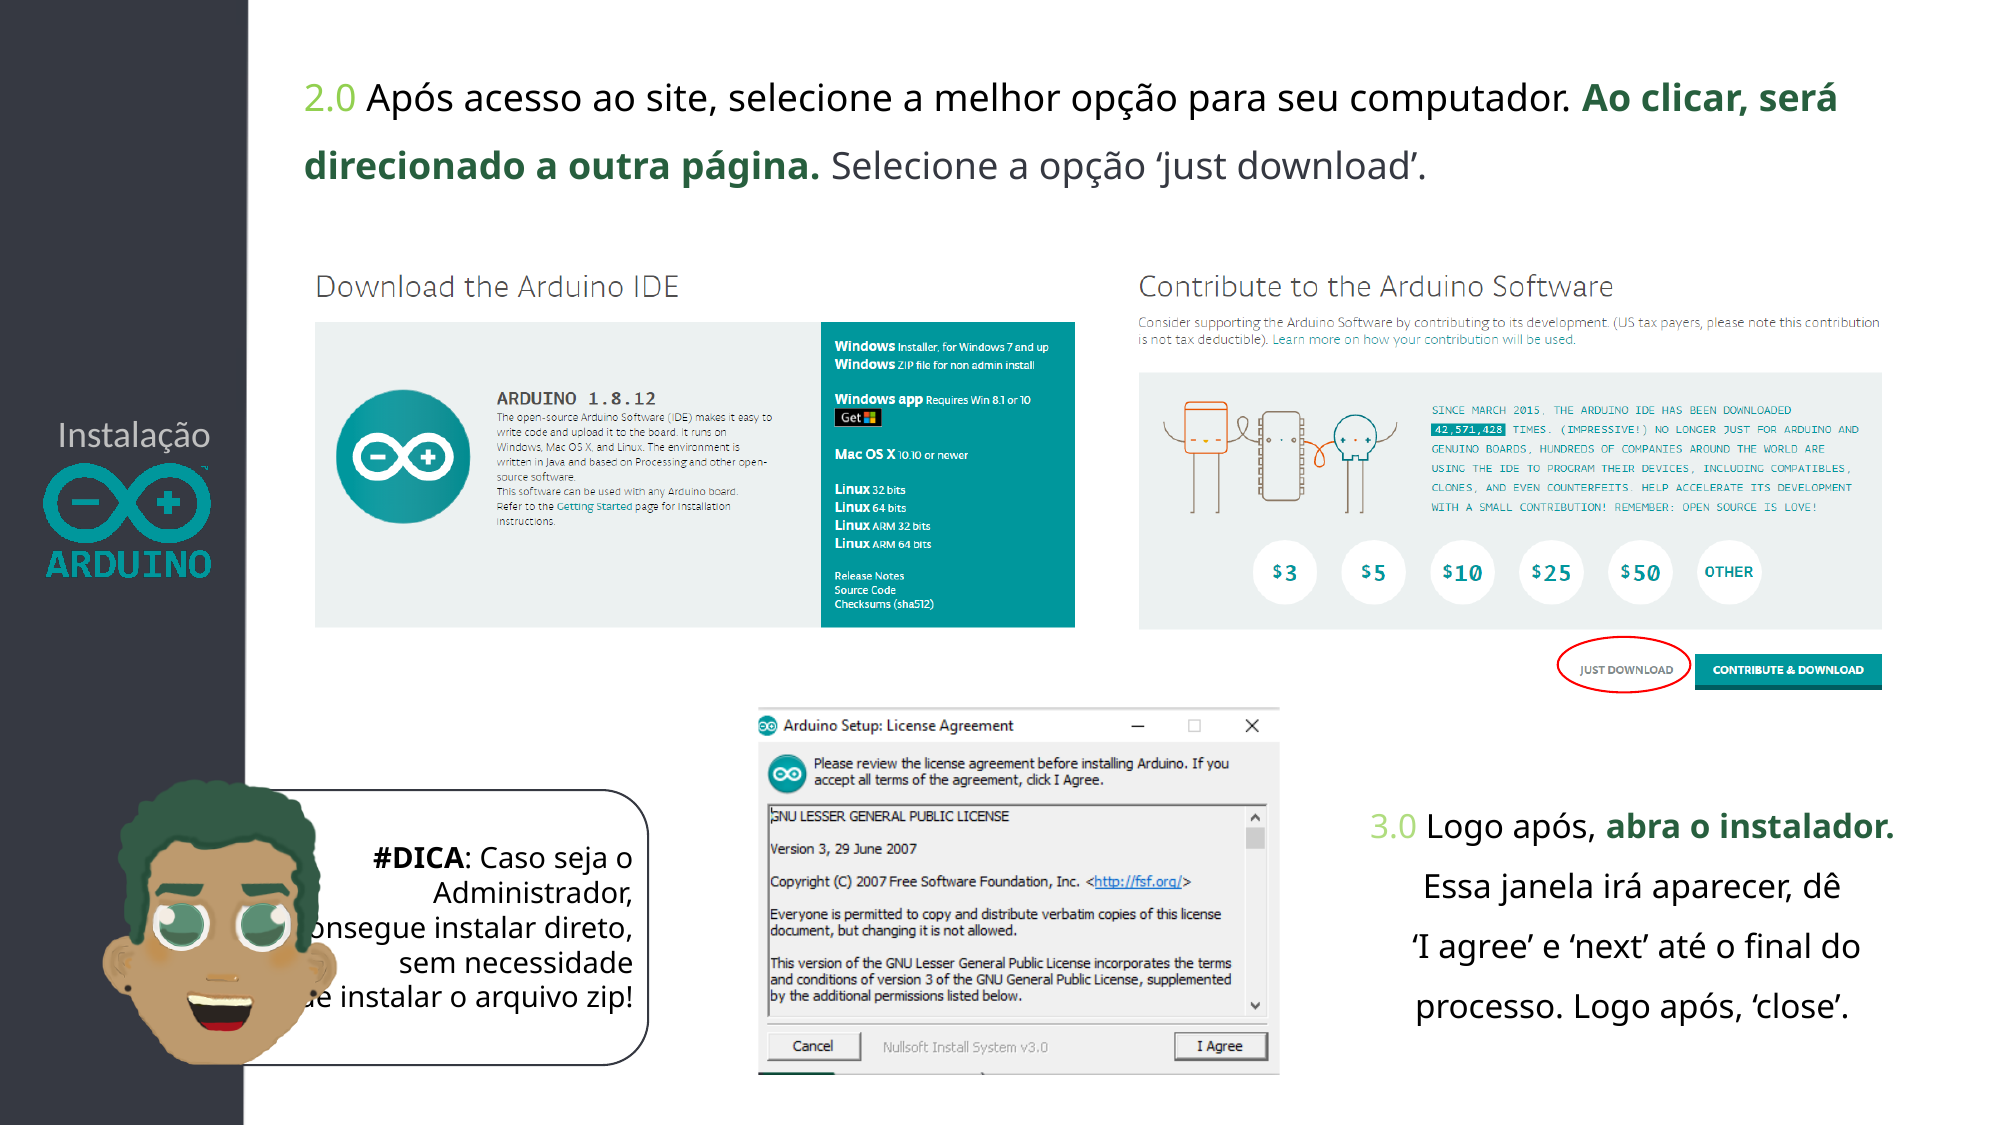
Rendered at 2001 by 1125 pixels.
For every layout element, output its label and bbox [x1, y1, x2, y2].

picture [80, 744, 356, 1103]
picture [43, 463, 211, 578]
picture [289, 252, 1114, 637]
picture [1135, 267, 1898, 693]
picture [758, 707, 1280, 1075]
list [0, 0, 2000, 1125]
